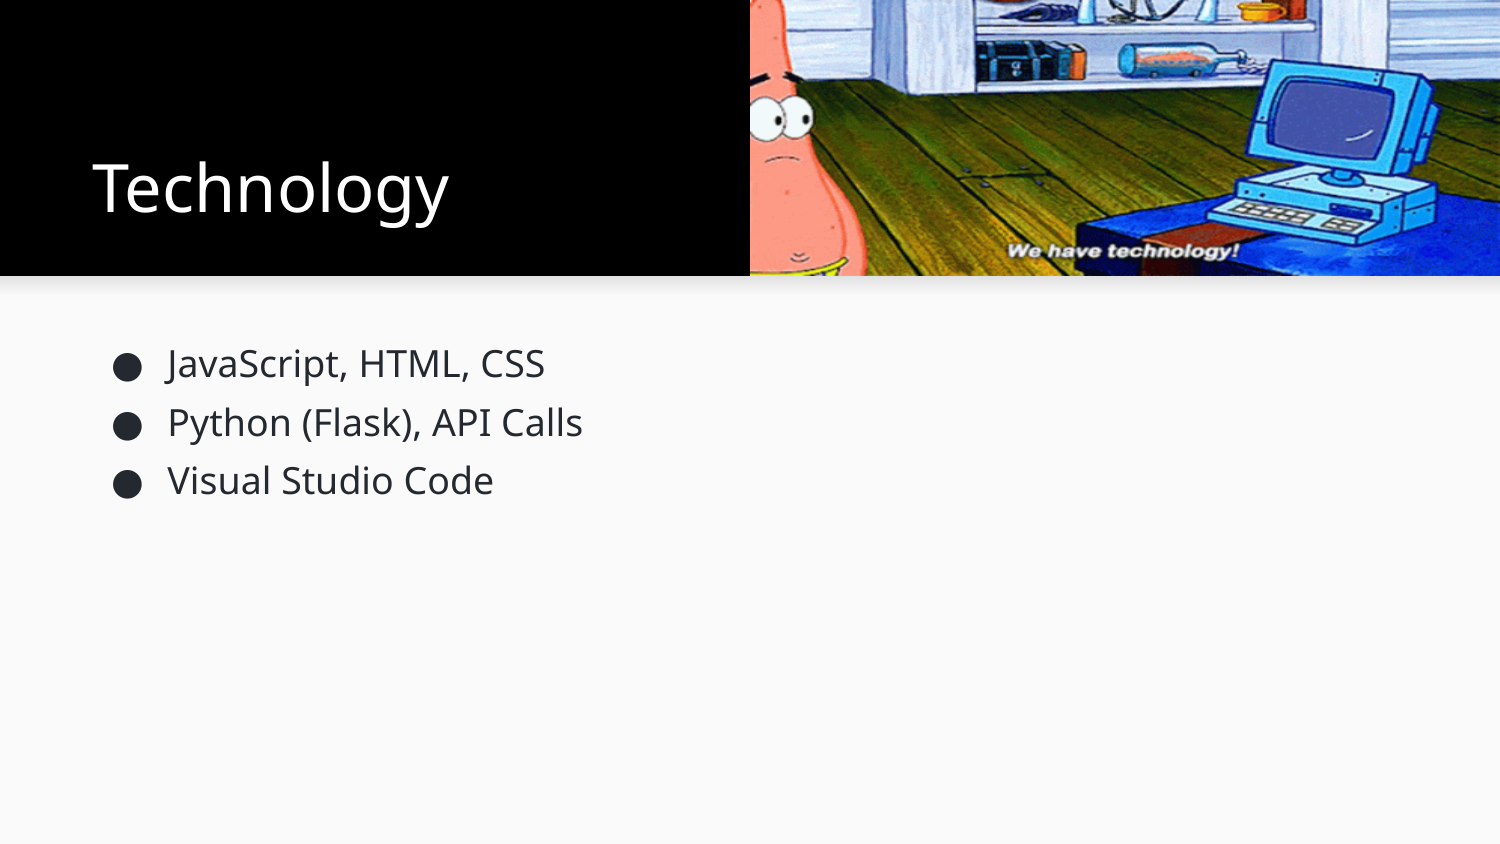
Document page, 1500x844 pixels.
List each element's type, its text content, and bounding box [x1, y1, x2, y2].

picture [749, 0, 1500, 276]
title Technology [77, 121, 744, 248]
list JavaScript, HTML, CSS Python (Flask), API Calls Visual Studio Code [77, 314, 1427, 760]
